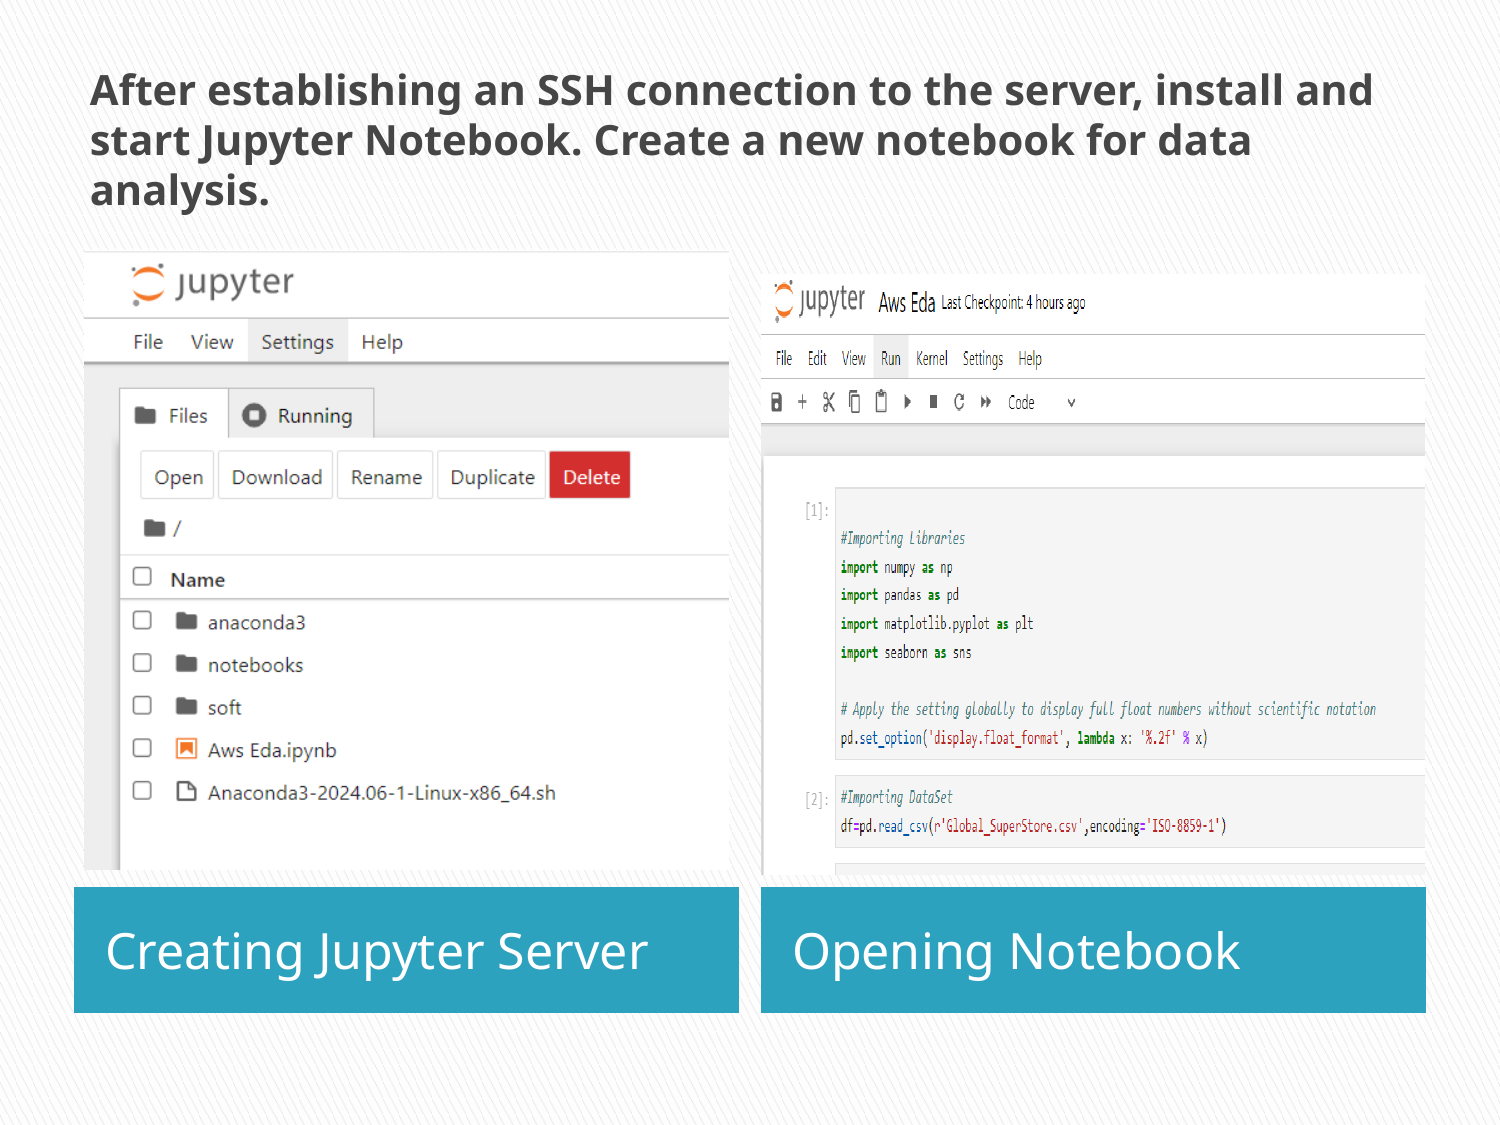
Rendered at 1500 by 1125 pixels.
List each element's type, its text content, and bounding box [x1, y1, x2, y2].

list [761, 274, 1426, 876]
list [84, 250, 729, 870]
title After establishing an SSH connection to the server, install and start Jupyter Notebook. Create a new notebook for data analysis. [75, 44, 1425, 233]
list Creating Jupyter Server [74, 887, 739, 1013]
list Opening Notebook [761, 887, 1426, 1013]
